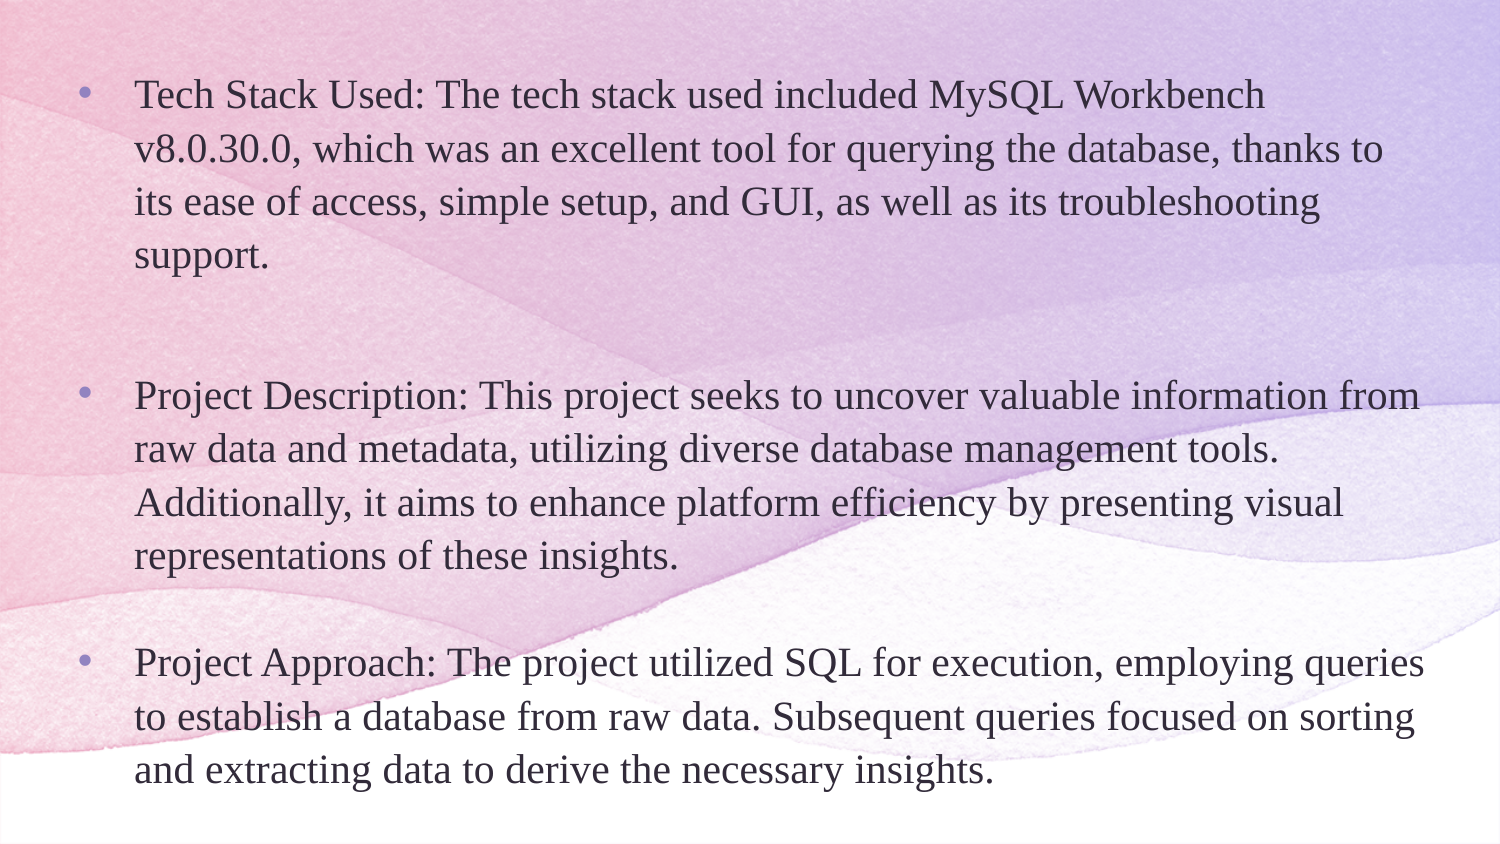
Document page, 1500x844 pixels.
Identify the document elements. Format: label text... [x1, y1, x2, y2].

subtitle Tech Stack Used: The tech stack used included MySQL Workbench v8.0.30.0, which was an excellent tool for querying the database, thanks to its ease of access, simple setup, and GUI, as well as its troubleshooting support. Project Description: This project seeks to uncover valuable information from raw data and metadata, utilizing diverse database management tools. Additionally, it aims to enhance platform efficiency by presenting visual representations of these insights. Project Approach: The project utilized SQL for execution, employing queries to establish a database from raw data. Subsequent queries focused on sorting and extracting data to derive the necessary insights. [77, 63, 1435, 789]
picture [0, 0, 1500, 844]
